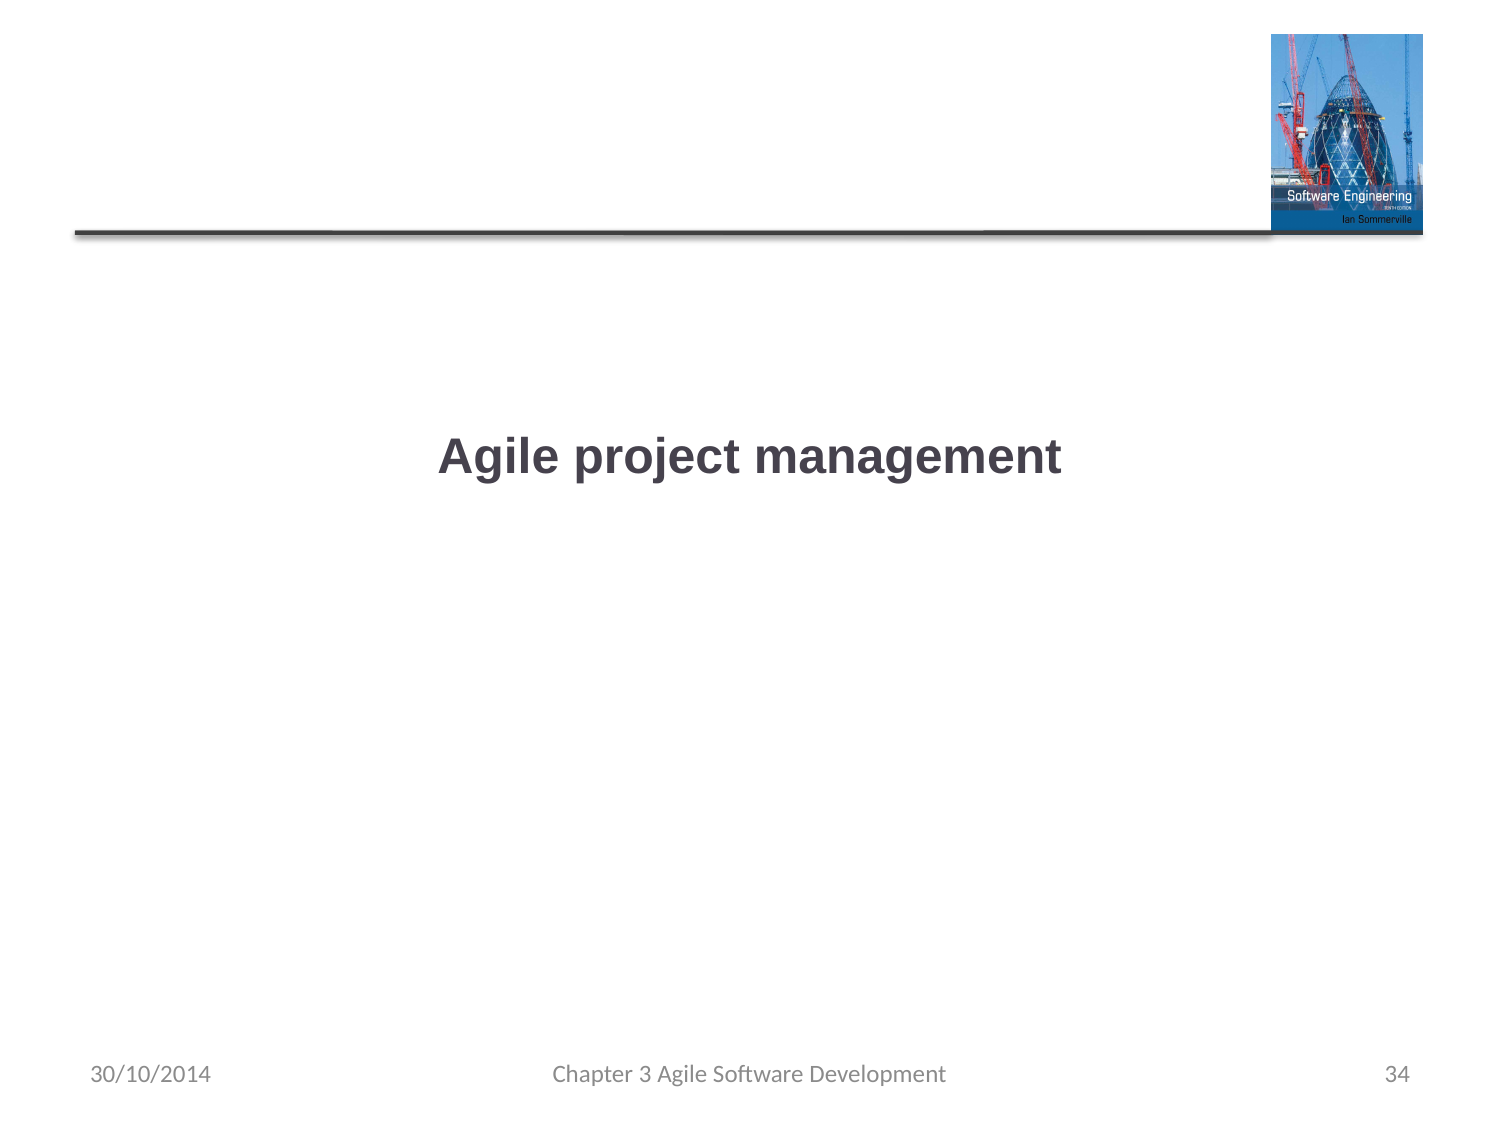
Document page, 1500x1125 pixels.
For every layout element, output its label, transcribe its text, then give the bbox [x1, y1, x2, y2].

title Agile project management [74, 359, 1426, 548]
footer Chapter 3 Agile Software Development [512, 1042, 988, 1103]
picture [1271, 34, 1423, 230]
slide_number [75, 1042, 425, 1103]
slide_number 34 [1074, 1042, 1425, 1103]
